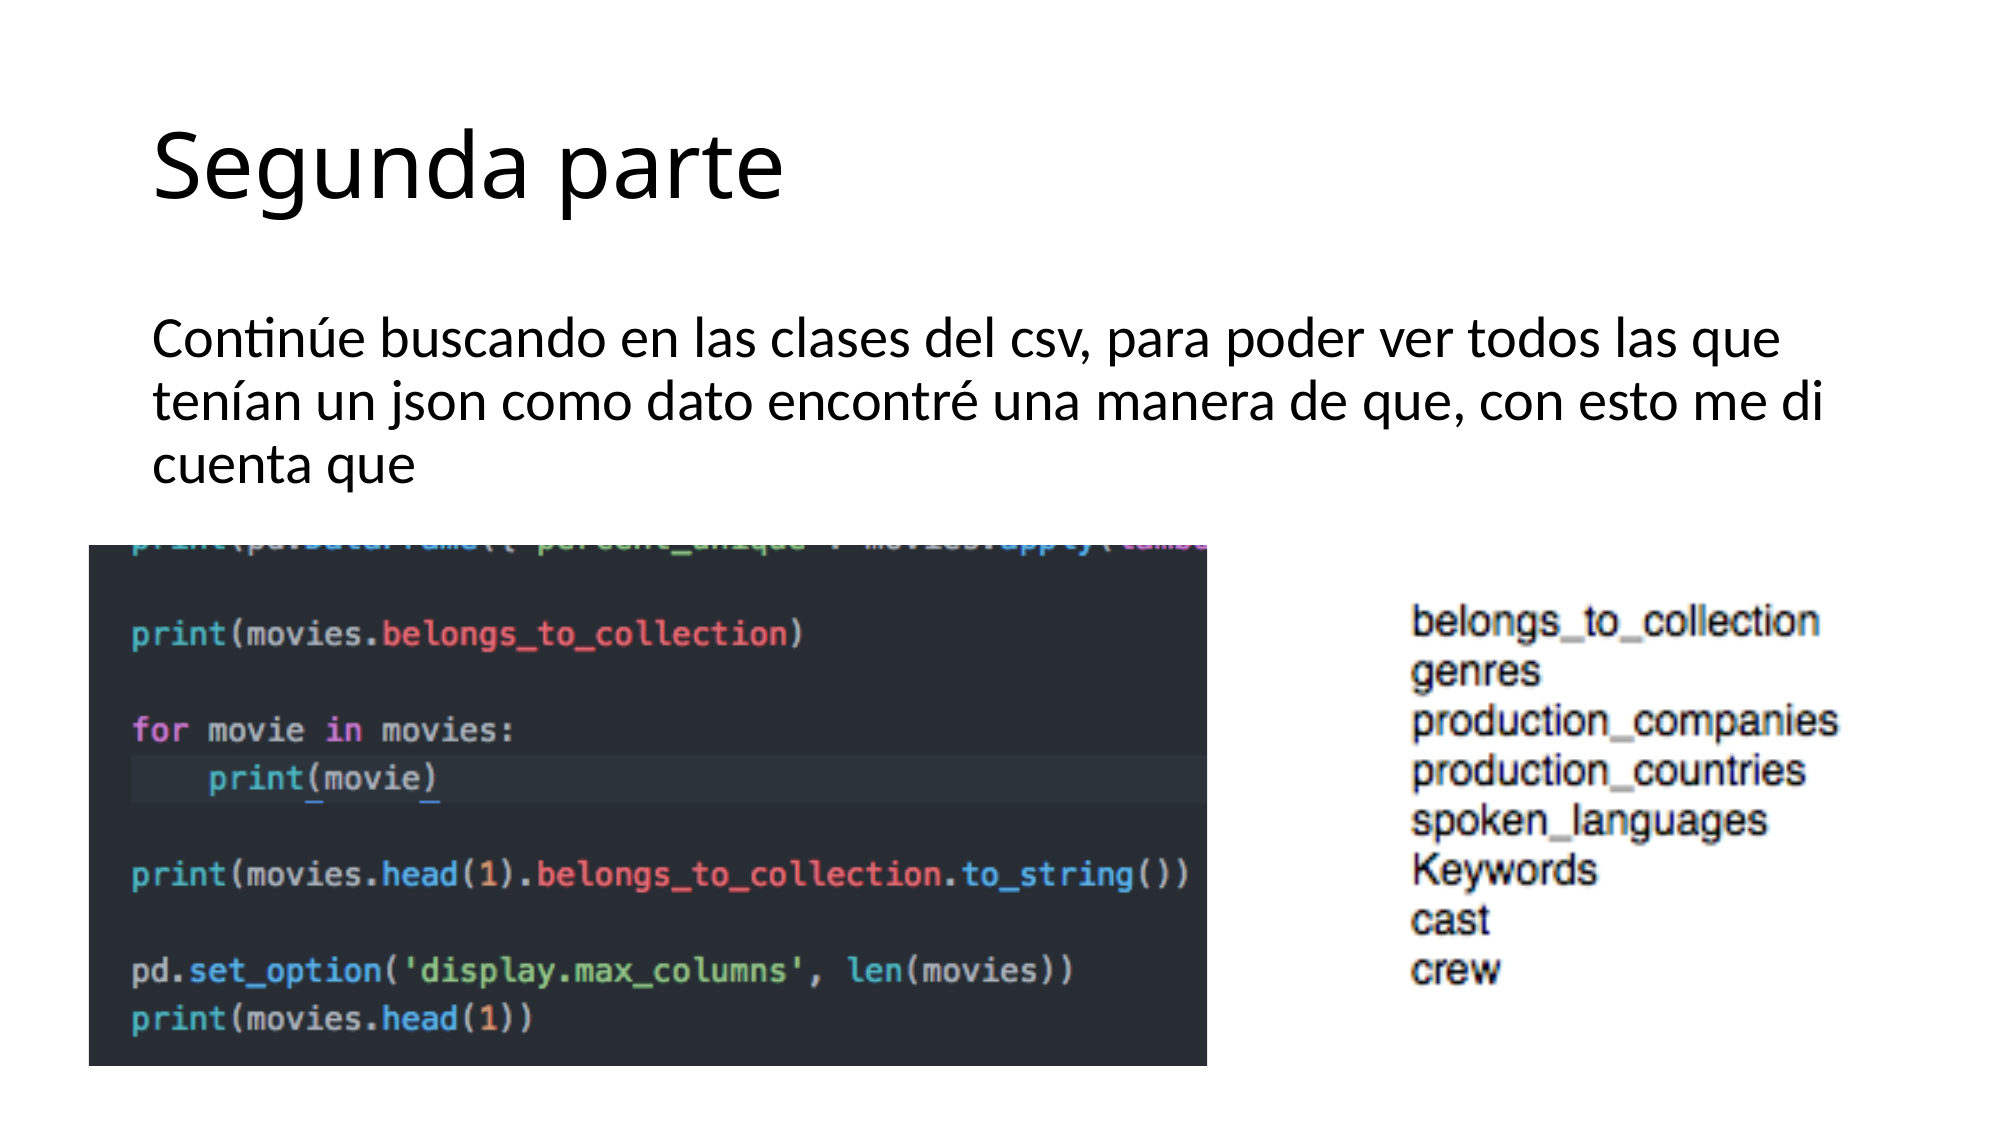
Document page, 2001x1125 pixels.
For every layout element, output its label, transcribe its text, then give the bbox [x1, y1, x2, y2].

title Segunda parte [137, 59, 1863, 278]
picture [1402, 598, 1863, 1014]
picture [88, 545, 1208, 1066]
list Continúe buscando en las clases del csv, para poder ver todos las que tenían un json como dato encontré una manera de que, con esto me di cuenta que [137, 299, 1863, 1014]
